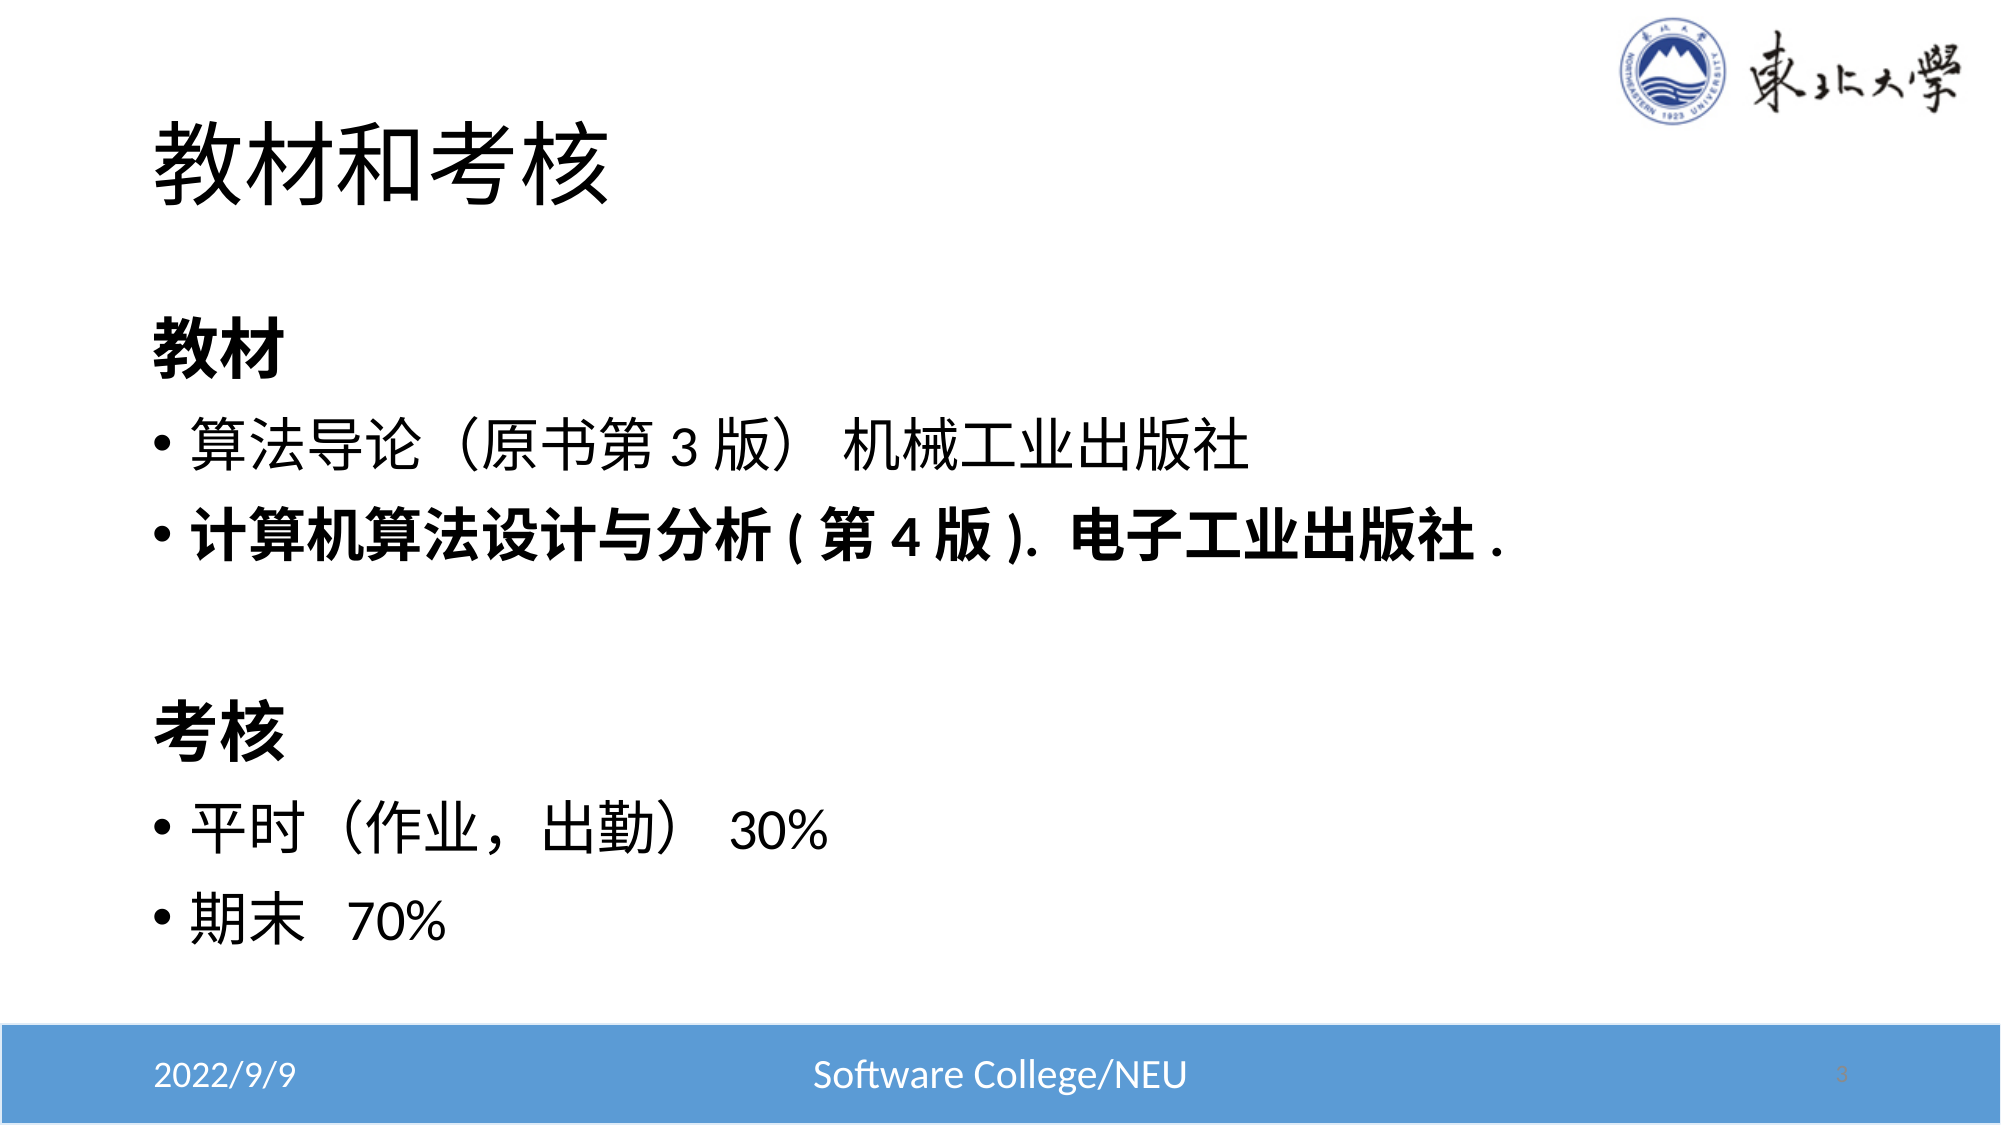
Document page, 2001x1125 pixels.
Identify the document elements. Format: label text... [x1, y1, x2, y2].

list 教材 算法导论（原书第3版） 机械工业出版社 计算机算法设计与分析(第4版). 电子工业出版社. 考核 平时（作业，出勤）30% 期末 70% [137, 299, 1863, 1014]
title 教材和考核 [137, 59, 1863, 278]
picture [1605, 4, 1987, 135]
